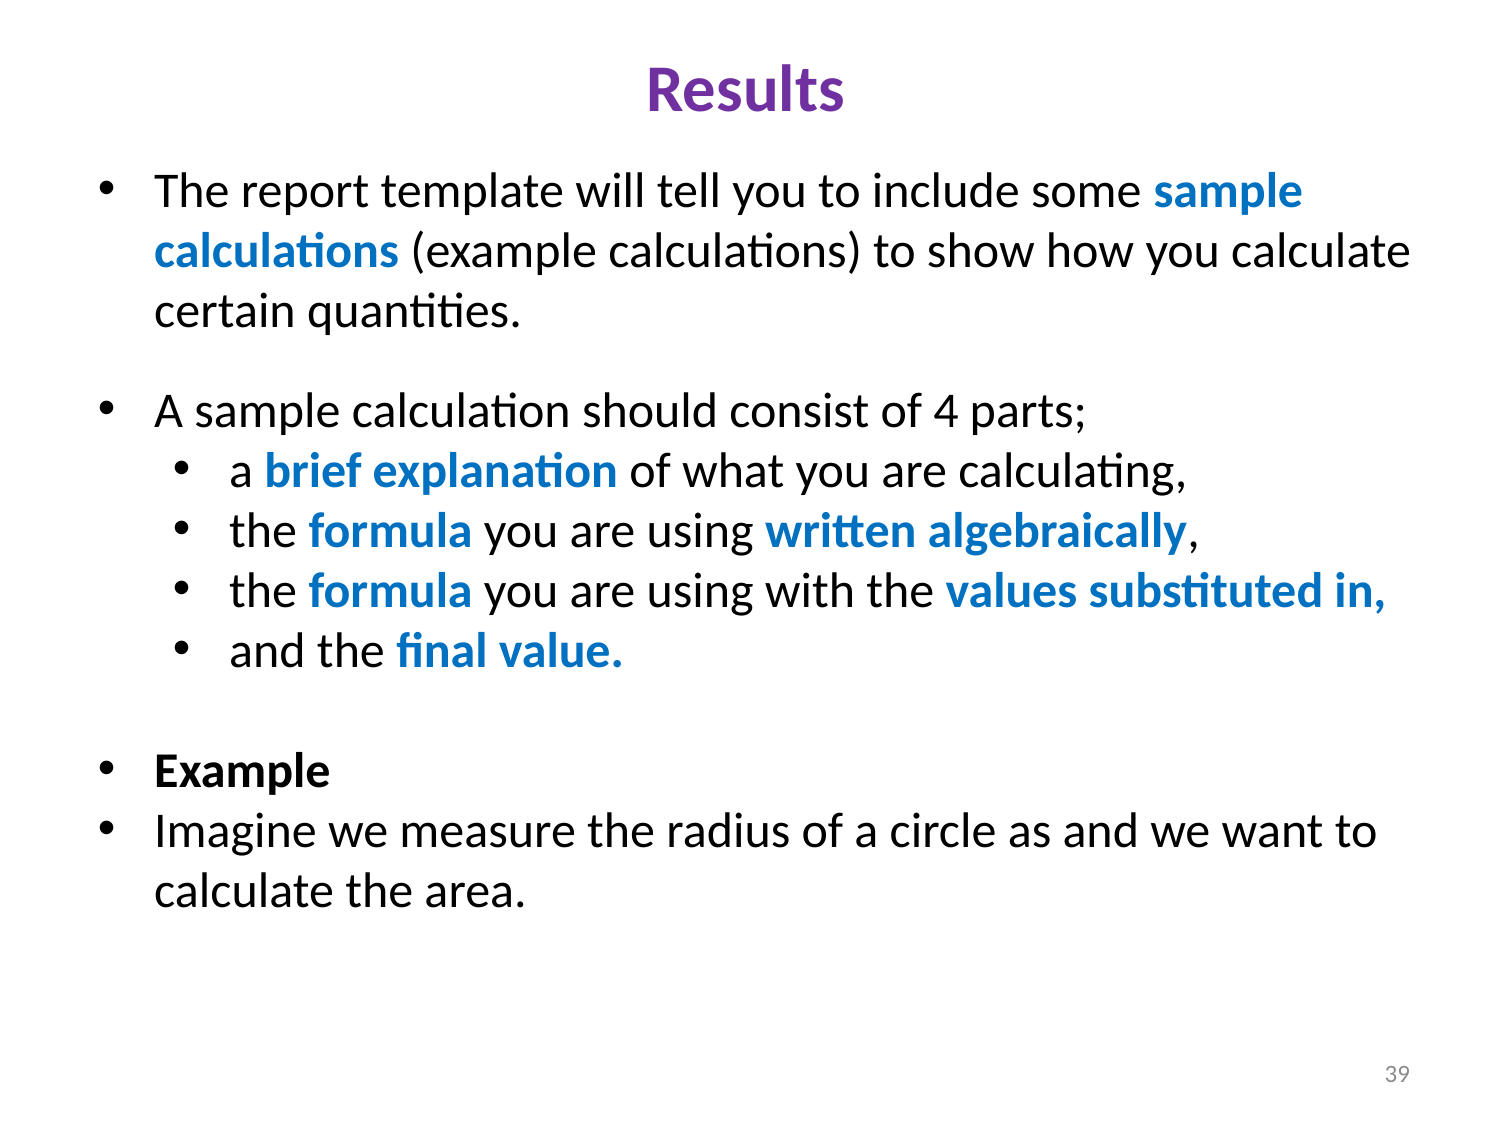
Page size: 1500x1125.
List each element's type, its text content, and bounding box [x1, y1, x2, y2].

text_box Results [70, 20, 1421, 150]
slide_number 39 [1074, 1042, 1425, 1103]
